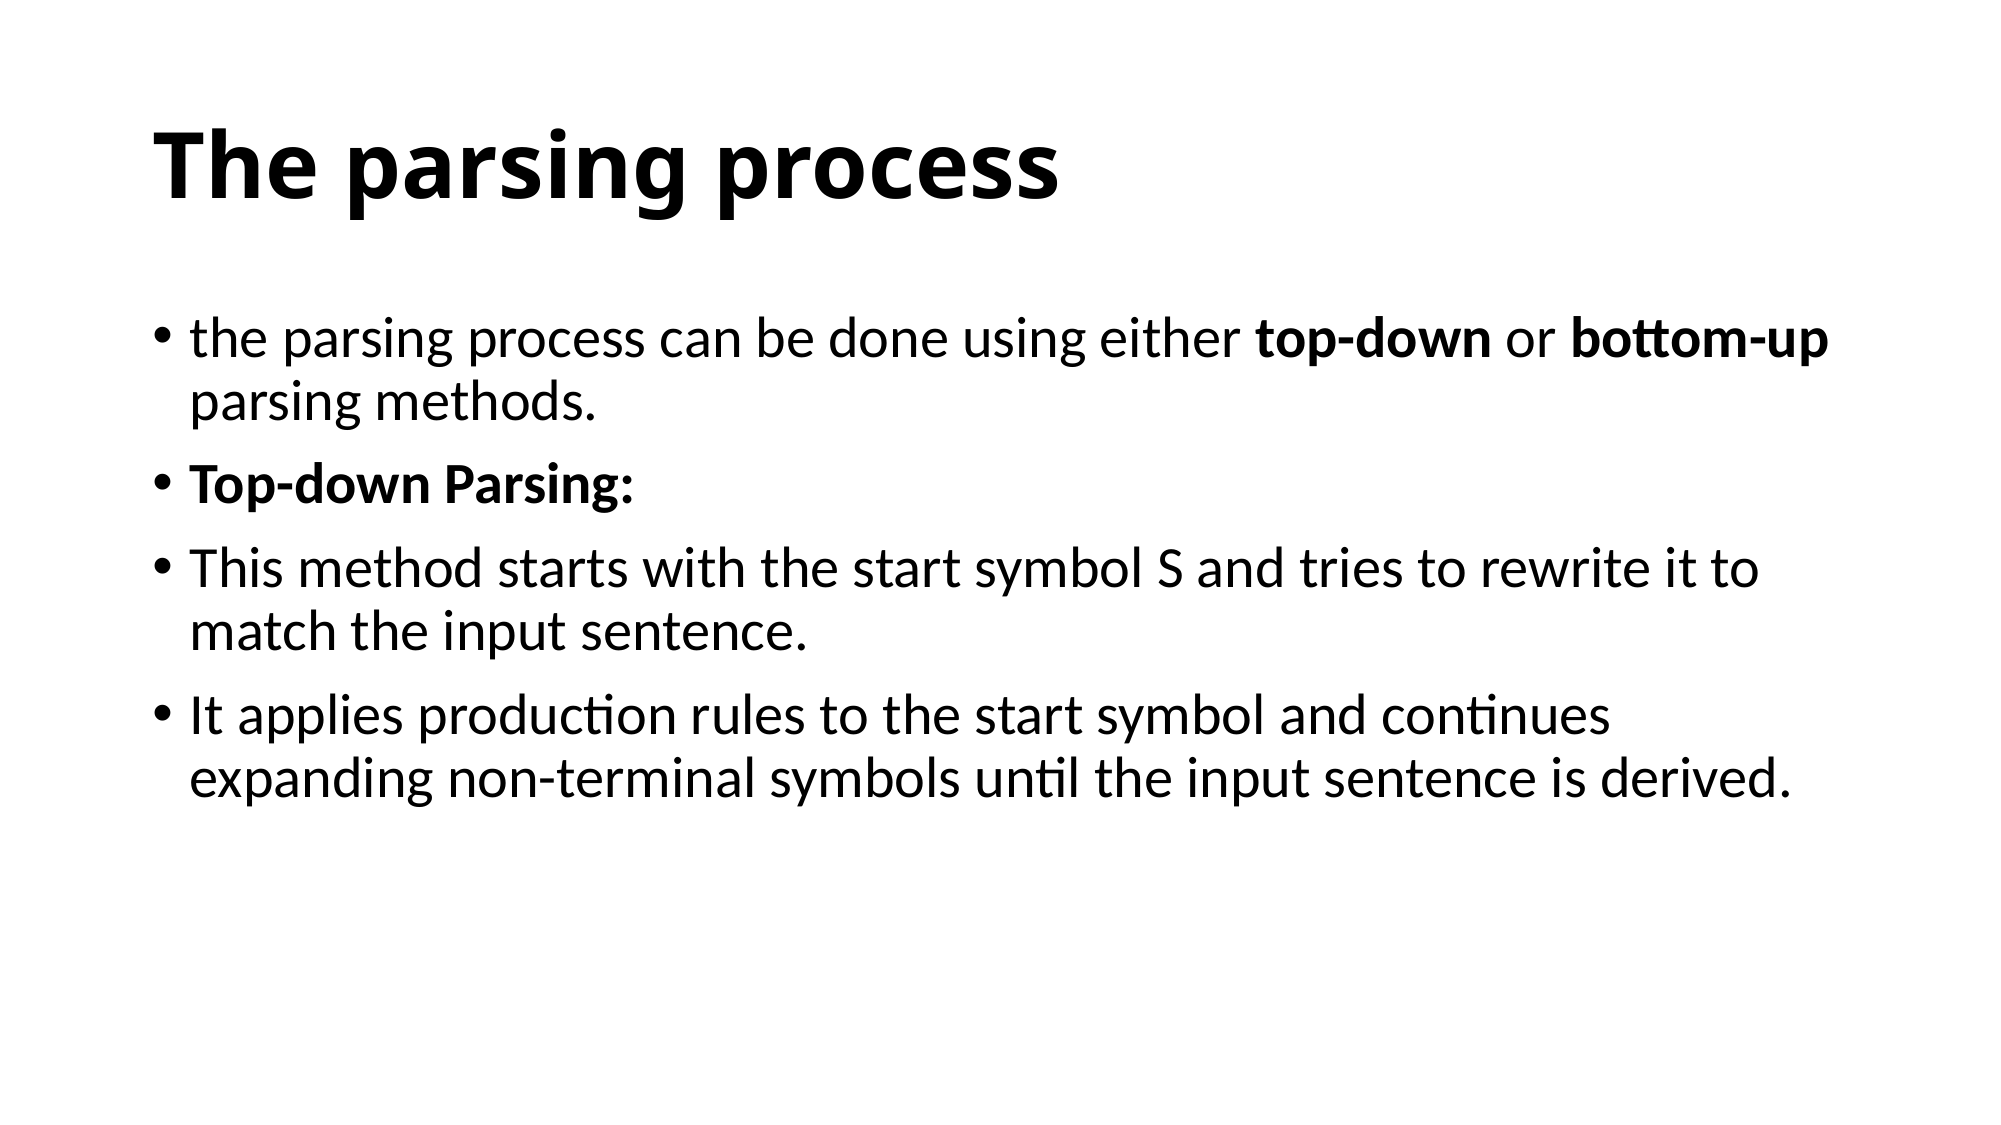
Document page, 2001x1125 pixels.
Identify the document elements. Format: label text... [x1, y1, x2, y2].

title The parsing process [137, 59, 1863, 278]
list the parsing process can be done using either top-down or bottom-up parsing methods. Top-down Parsing: This method starts with the start symbol S and tries to rewrite it to match the input sentence. It applies production rules to the start symbol and continues expanding non-terminal symbols until the input sentence is derived. [137, 299, 1863, 1014]
